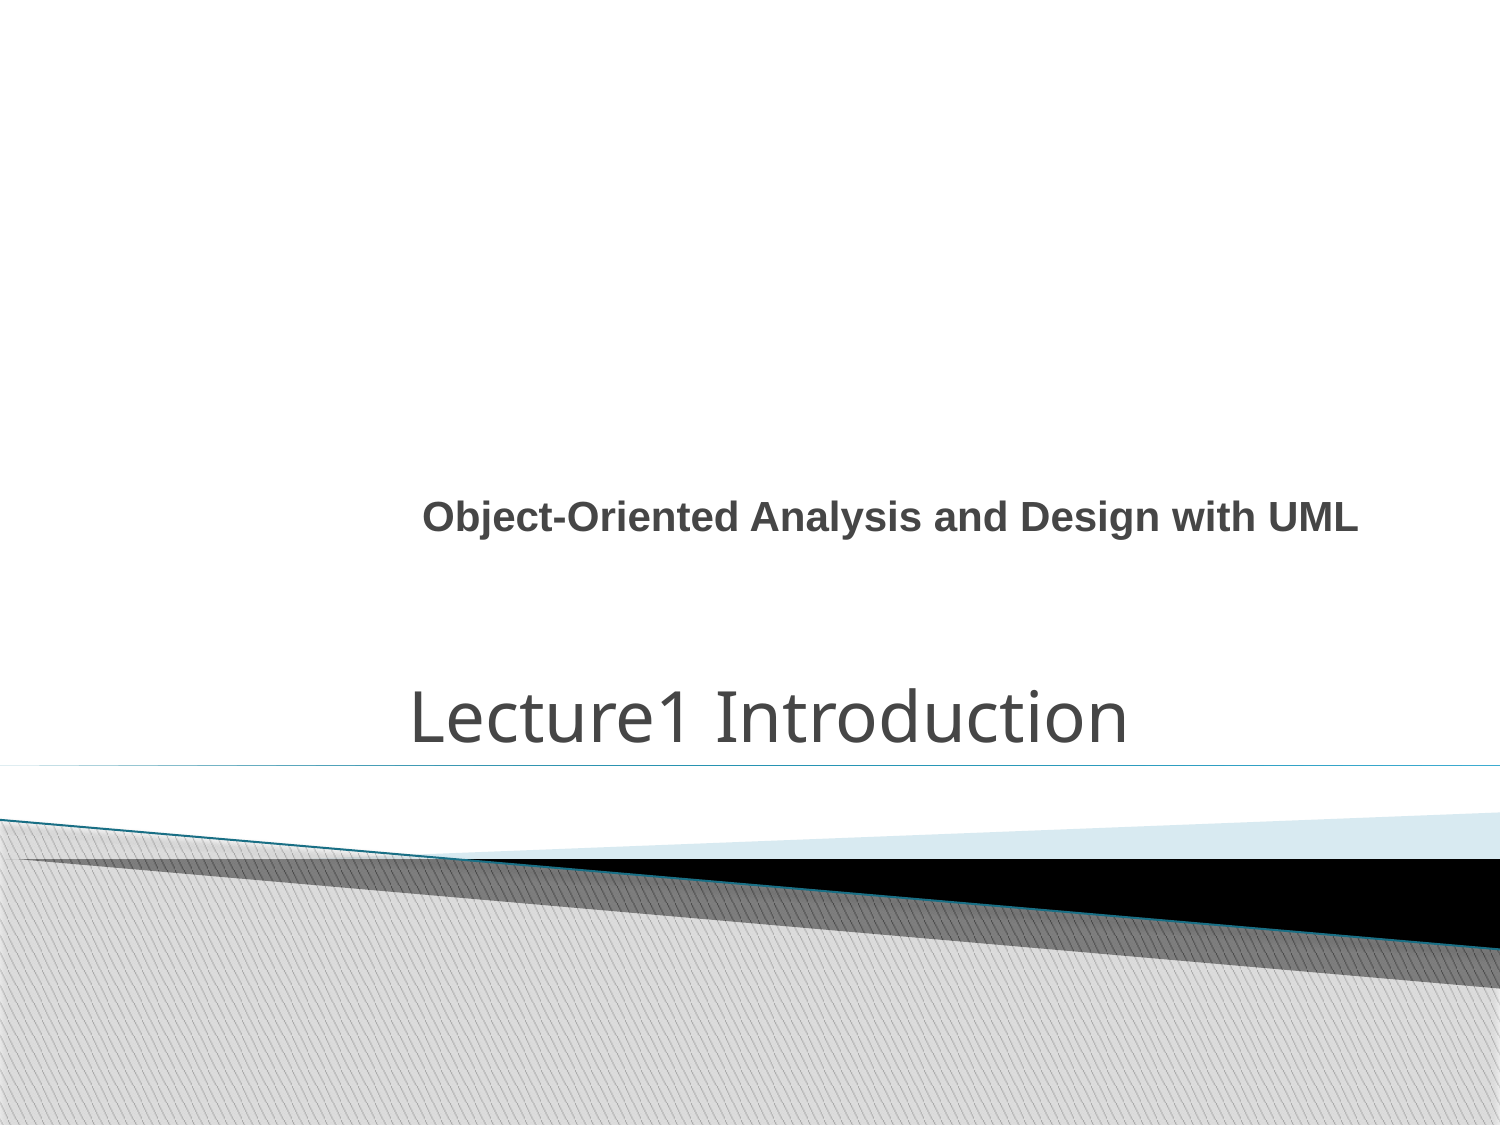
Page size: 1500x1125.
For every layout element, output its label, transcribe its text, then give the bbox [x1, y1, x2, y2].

title Object-Oriented Analysis and Design with UML [0, 479, 1374, 598]
picture [5, 859, 1500, 989]
subtitle Lecture1 Introduction [348, 680, 1149, 835]
